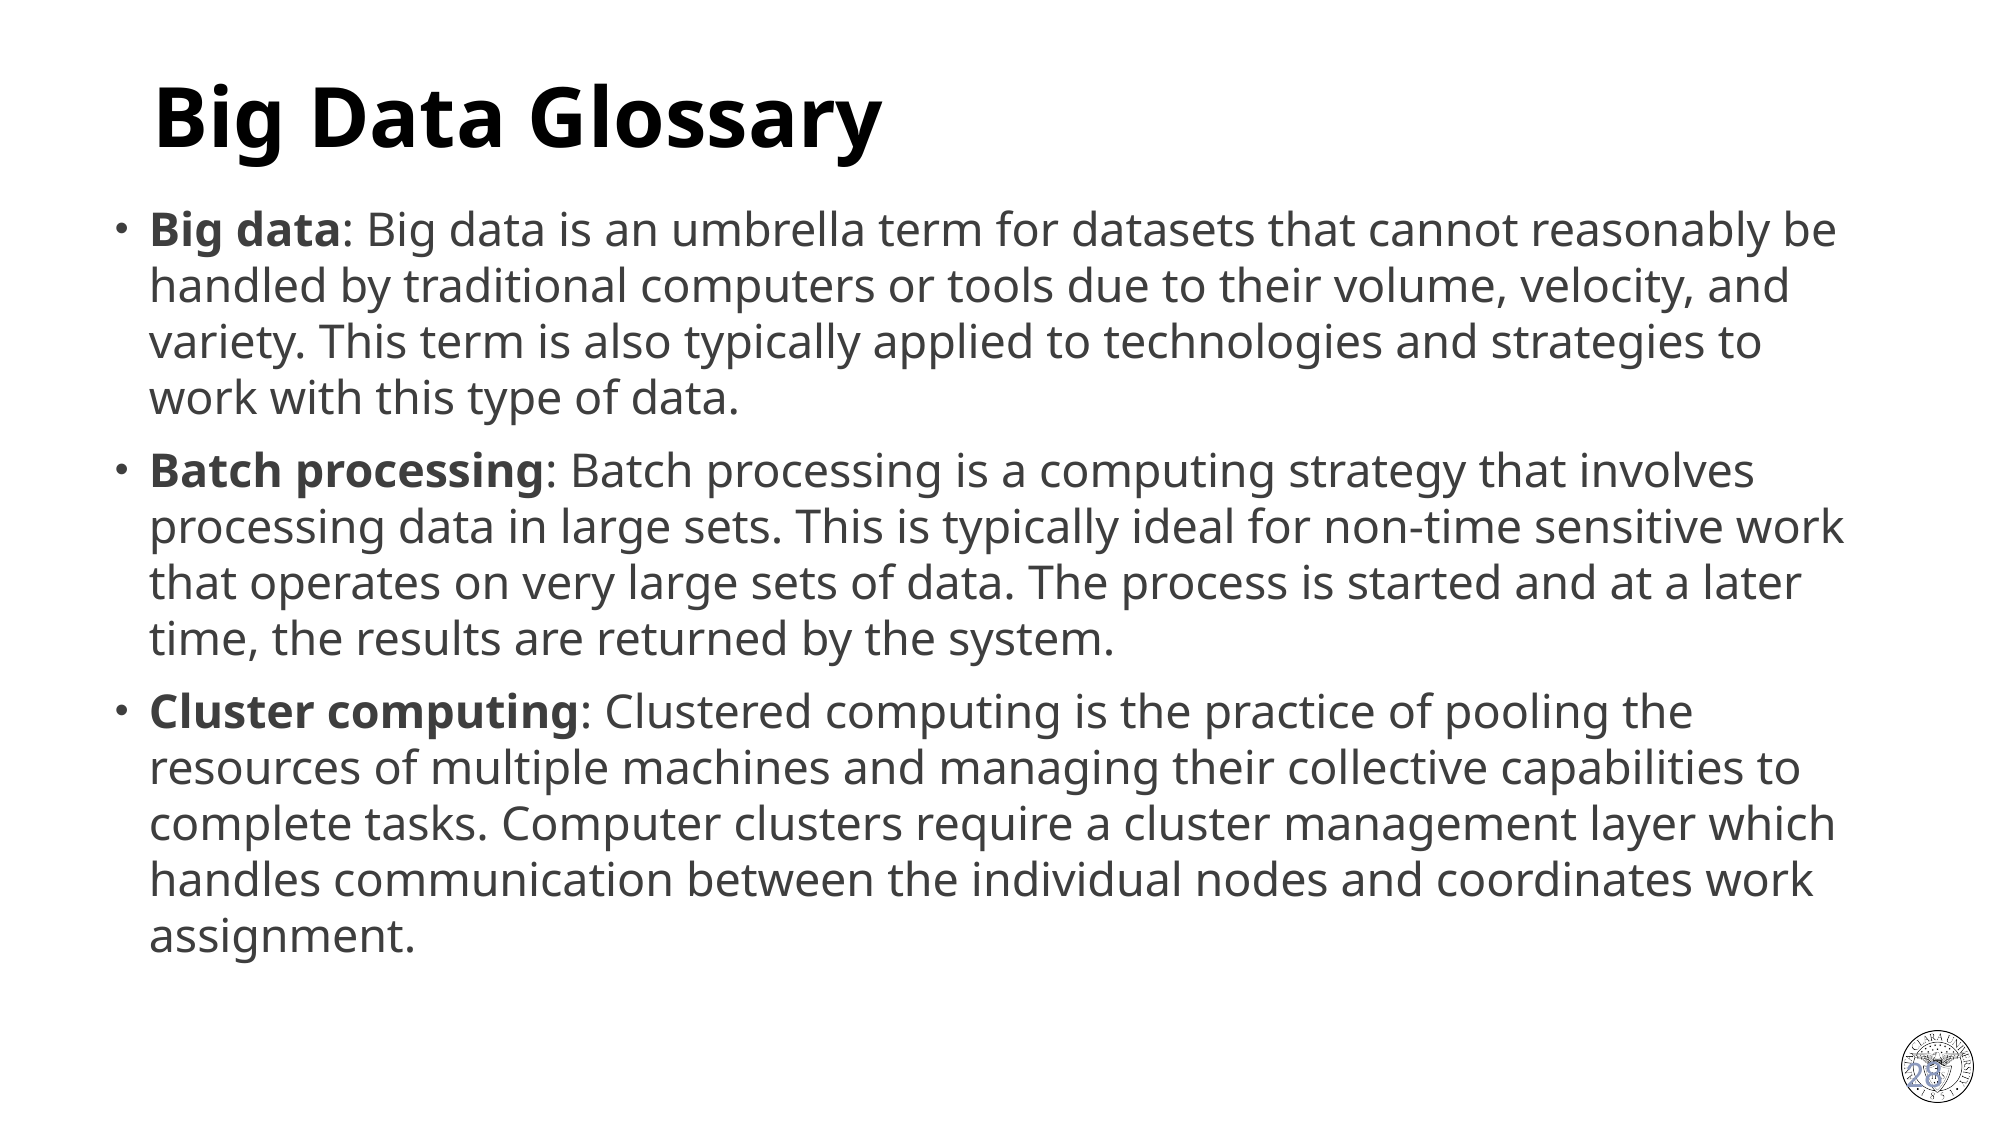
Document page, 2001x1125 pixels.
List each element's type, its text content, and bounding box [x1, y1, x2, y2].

title Big Data Glossary [137, 59, 1863, 173]
slide_number 28 [1890, 1042, 2000, 1103]
picture [1901, 1030, 1974, 1042]
list Big data: Big data is an umbrella term for datasets that cannot reasonably be handled by traditional computers or tools due to their volume, velocity, and variety. This term is also typically applied to technologies and strategies to work with this type of data. Batch processing: Batch processing is a computing strategy that involves processing data in large sets. This is typically ideal for non-time sensitive work that operates on very large sets of data. The process is started and at a later time, the results are returned by the system. Cluster computing: Clustered computing is the practice of pooling the resources of multiple machines and managing their collective capabilities to complete tasks. Computer clusters require a cluster management layer which handles communication between the individual nodes and coordinates work assignment. [99, 192, 1900, 984]
